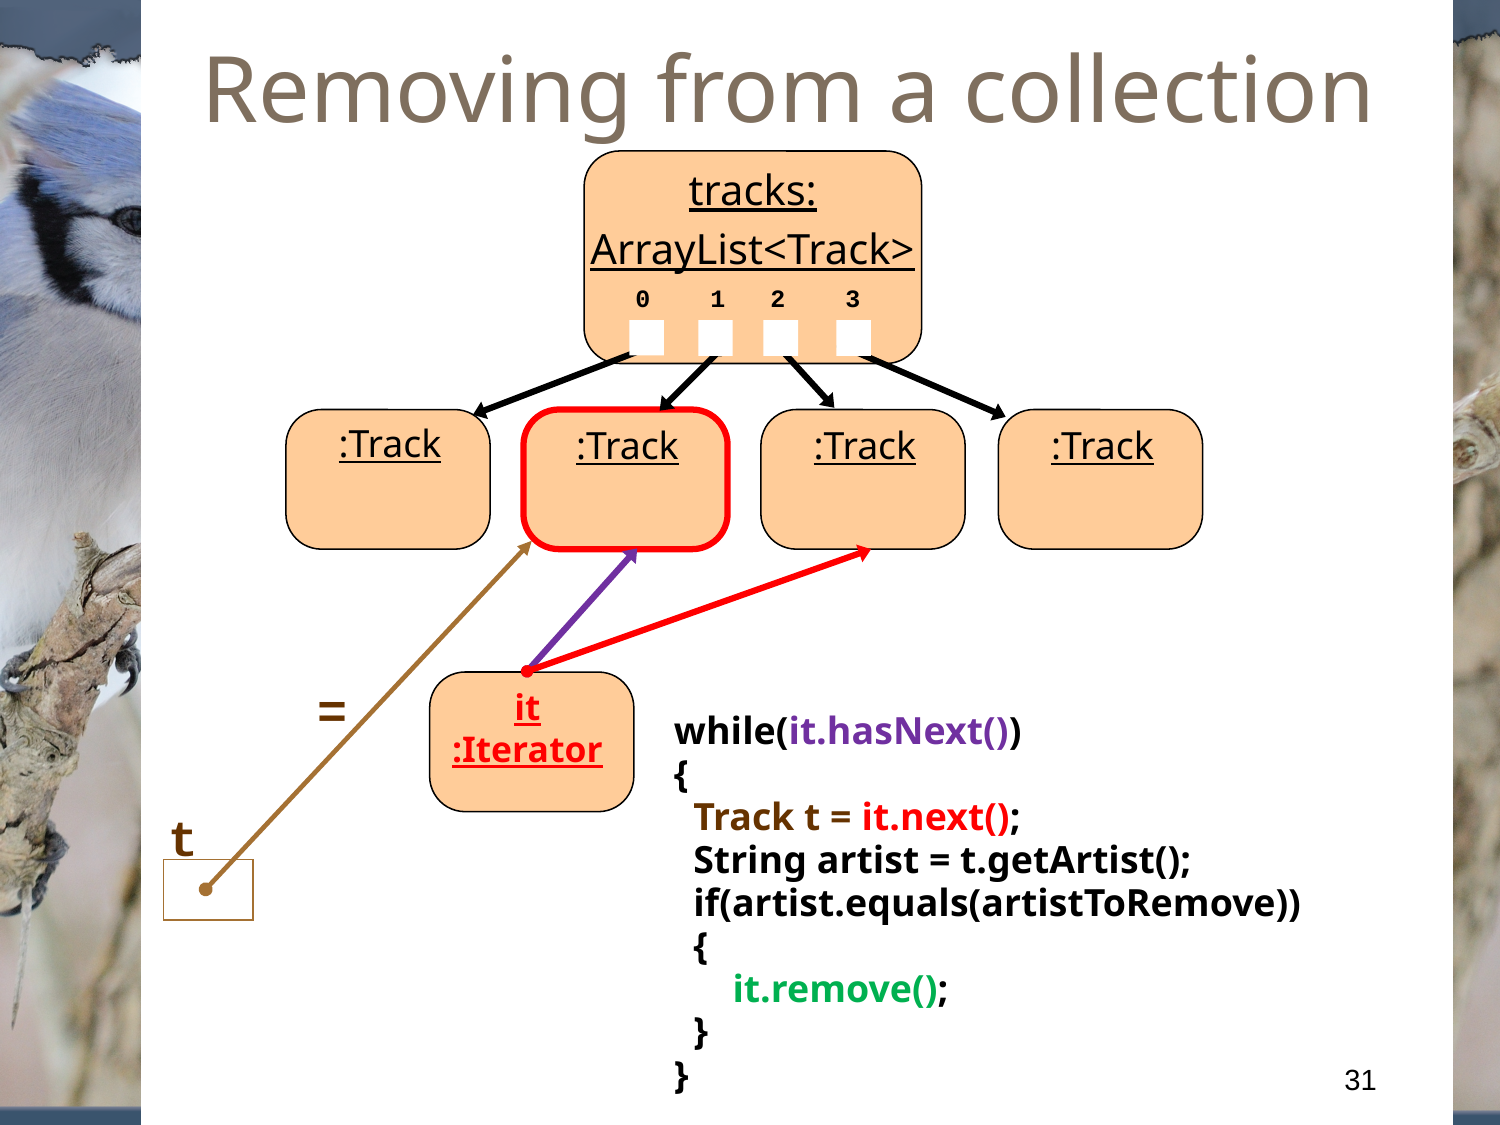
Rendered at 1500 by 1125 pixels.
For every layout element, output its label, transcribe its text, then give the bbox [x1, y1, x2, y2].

text_box it :Iterator [431, 684, 624, 743]
text_box [296, 409, 480, 420]
text_box t [153, 798, 224, 874]
text_box [836, 320, 871, 356]
text_box :Track [1006, 422, 1199, 481]
text_box [373, 540, 532, 712]
text_box :Track [294, 420, 486, 479]
text_box = [302, 671, 373, 746]
text_box [523, 423, 728, 550]
text_box [199, 746, 341, 896]
text_box [998, 423, 1203, 550]
title Removing from a collection [151, 31, 1427, 142]
text_box [1006, 409, 1195, 422]
text_box [698, 320, 733, 356]
list while(it.hasNext()) { Track t = it.next(); String artist = t.getArtist(); if(artist.equals(artistToRemove)) { it.remove(); } } [658, 709, 1486, 1114]
picture [1453, 0, 1500, 1125]
picture [0, 0, 141, 1125]
text_box [285, 422, 491, 550]
text_box [659, 356, 715, 411]
text_box [531, 409, 720, 422]
text_box :Track [531, 422, 724, 481]
text_box [865, 356, 1006, 420]
text_box [629, 320, 664, 356]
text_box [429, 671, 634, 812]
text_box [593, 150, 913, 163]
text_box :Track [769, 422, 961, 481]
text_box [786, 356, 835, 408]
text_box [584, 229, 922, 364]
text_box [763, 320, 799, 356]
text_box tracks: ArrayList<Track> [584, 163, 922, 229]
text_box [530, 548, 638, 668]
text_box 0 1 2 3 [620, 275, 889, 320]
text_box [523, 546, 872, 676]
text_box [760, 409, 966, 550]
text_box [472, 354, 629, 418]
text_box [163, 859, 253, 920]
